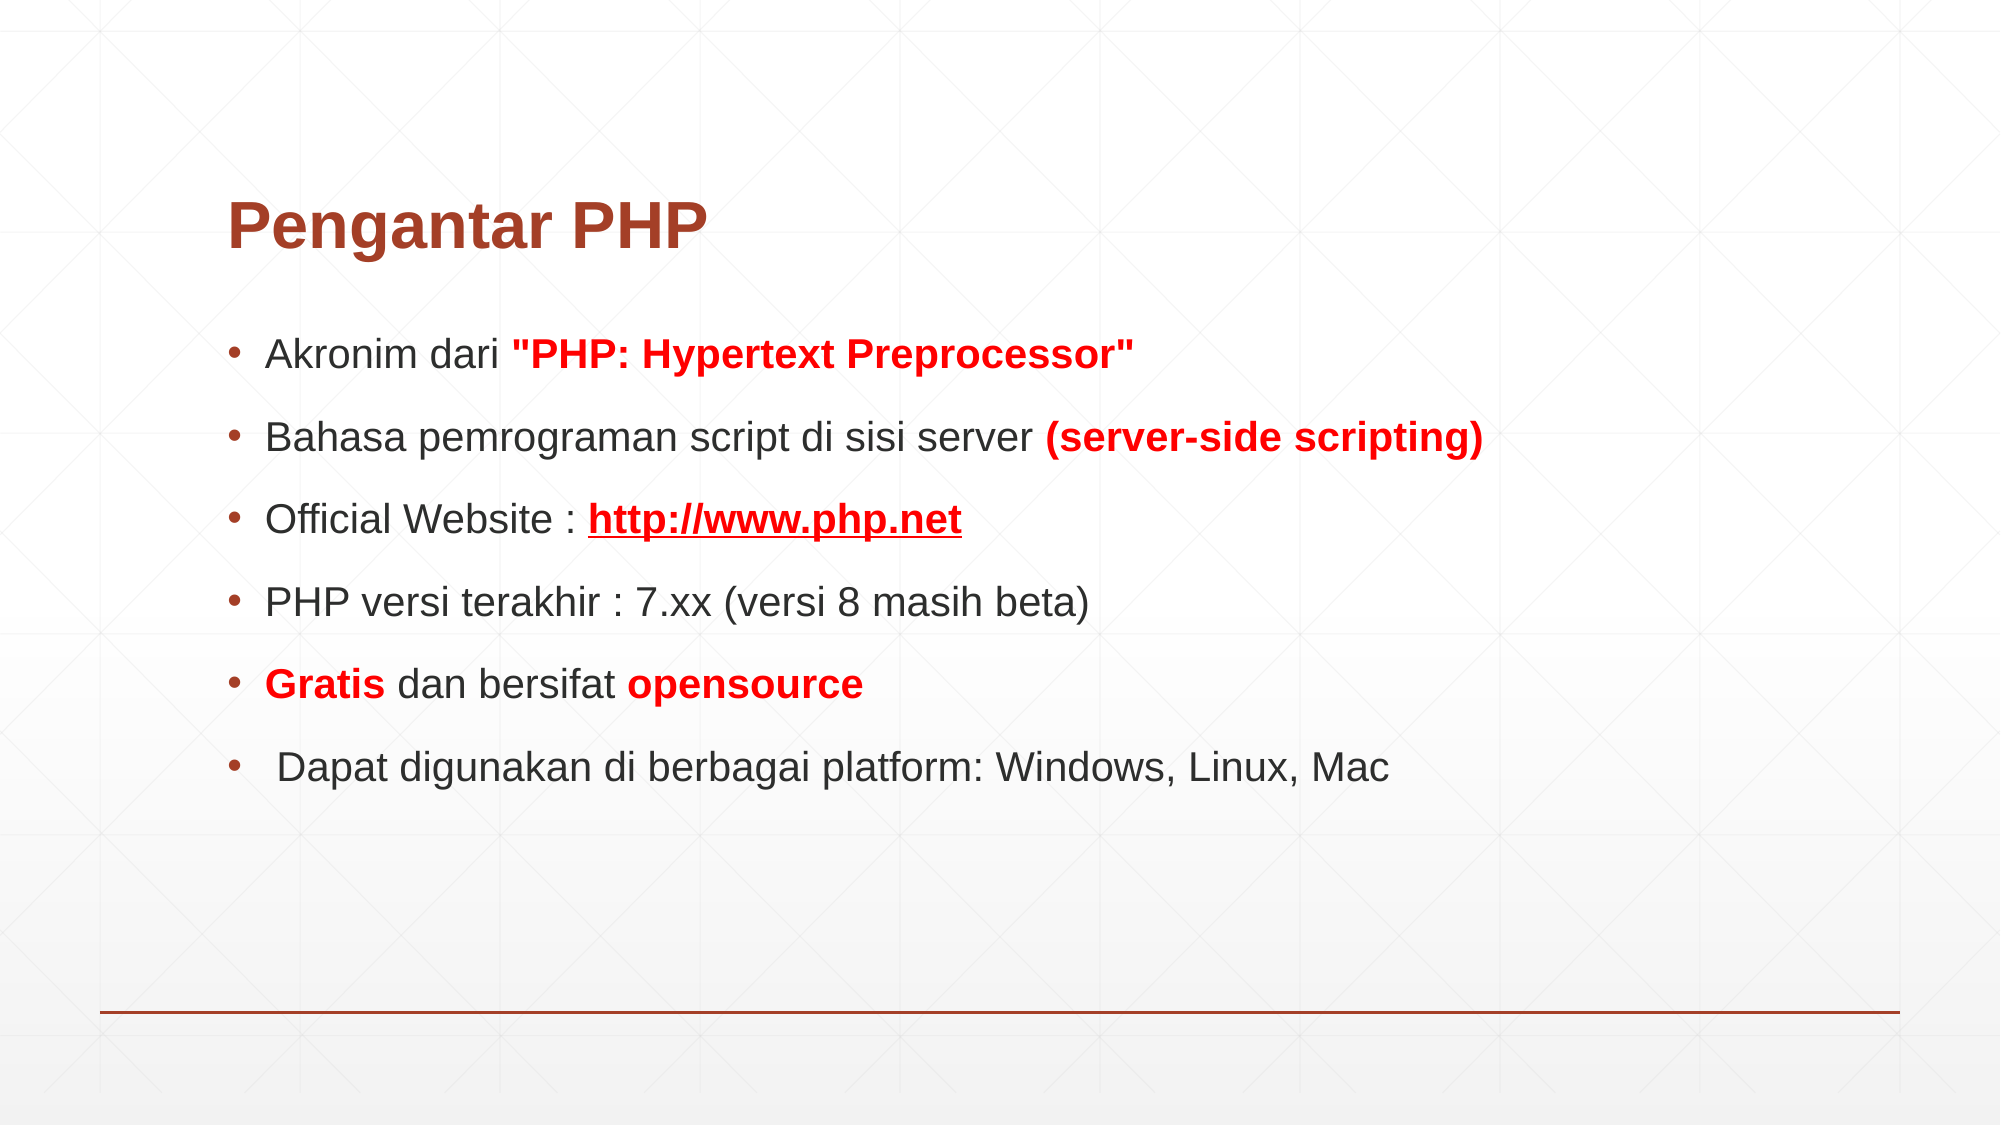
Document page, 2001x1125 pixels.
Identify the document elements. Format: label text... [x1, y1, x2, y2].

list Akronim dari "PHP: Hypertext Preprocessor" Bahasa pemrograman script di sisi server (server-side scripting) Official Website : http://www.php.net PHP versi terakhir : 7.xx (versi 8 masih beta) Gratis dan bersifat opensource Dapat digunakan di berbagai platform: Windows, Linux, Mac [212, 324, 1788, 950]
title Pengantar PHP [212, 82, 1788, 271]
